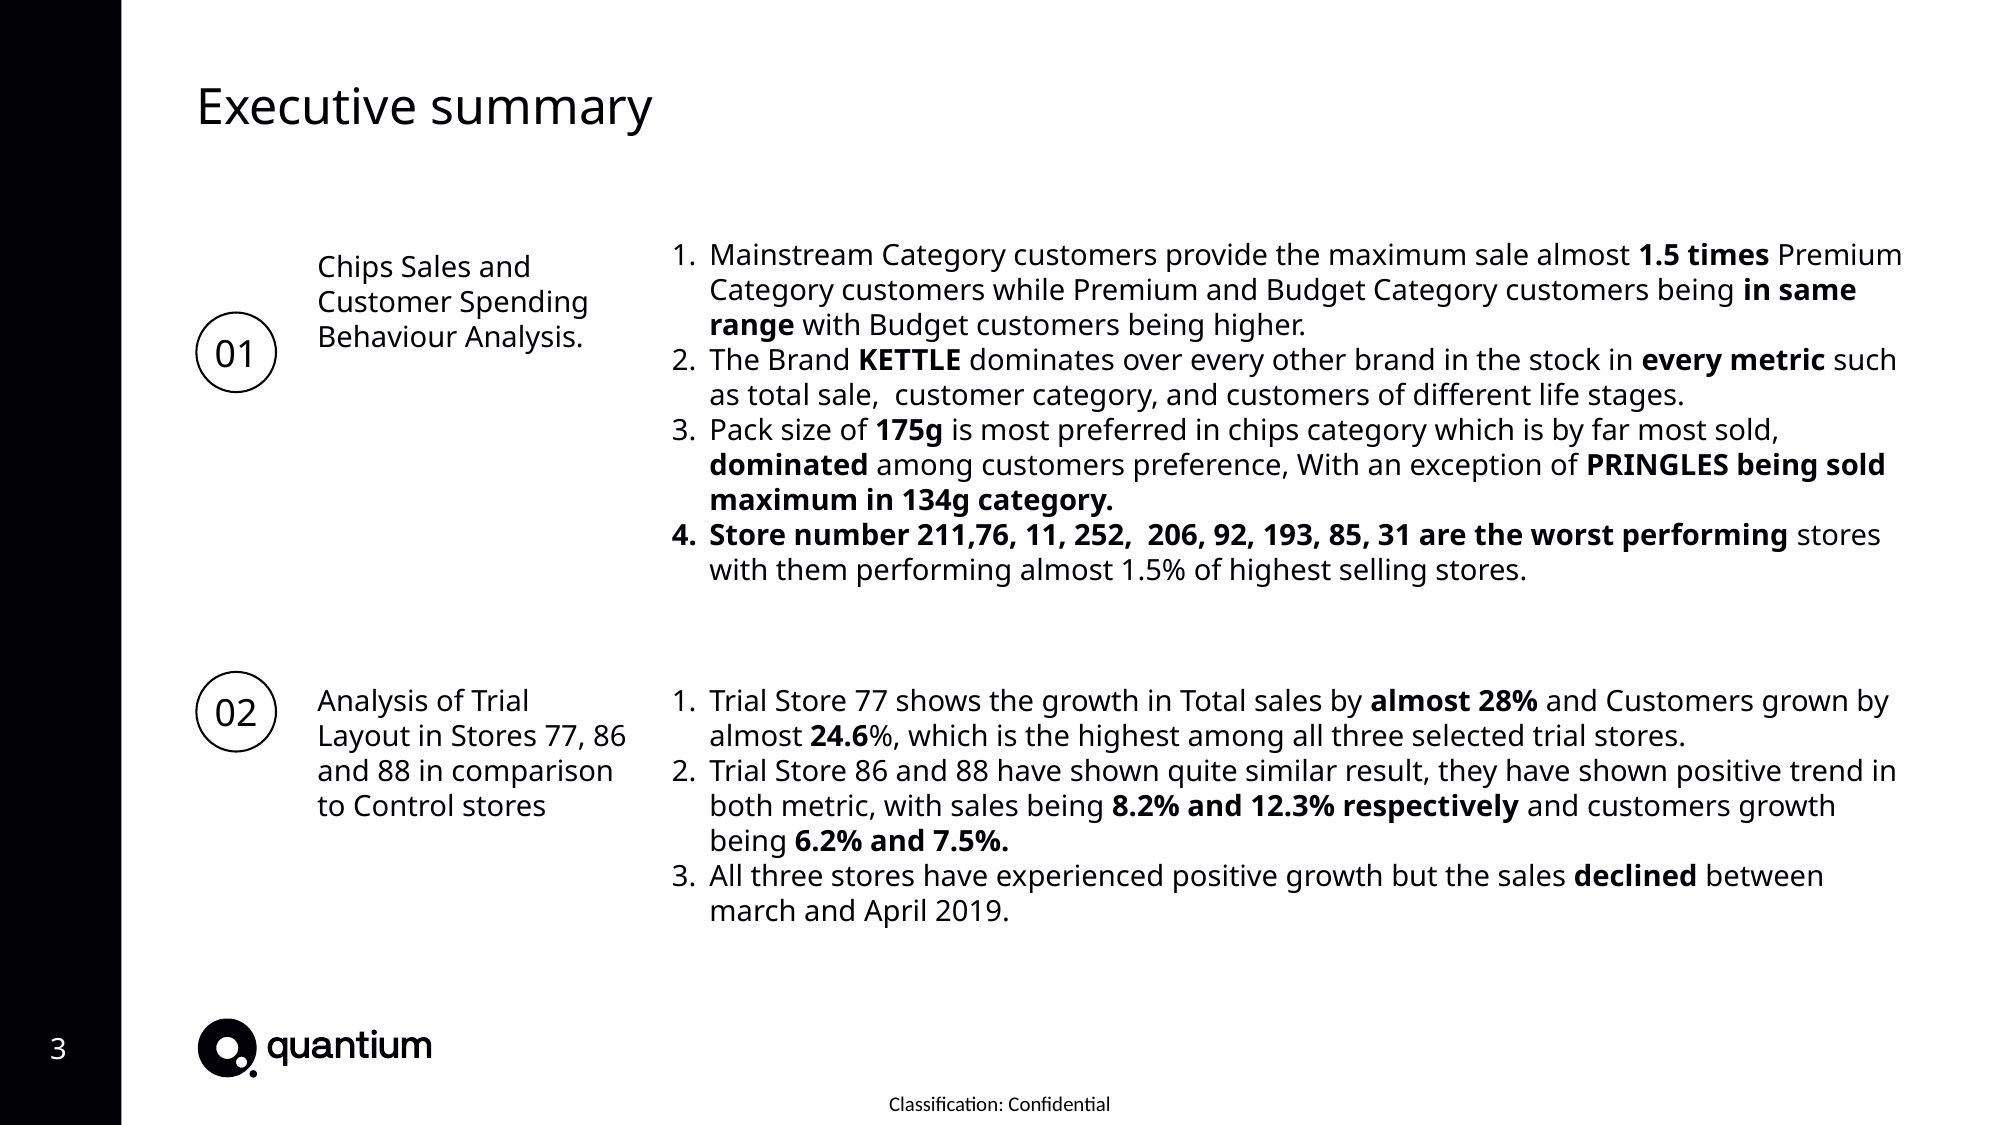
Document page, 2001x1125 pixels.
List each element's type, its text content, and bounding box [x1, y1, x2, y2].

text_box Chips Sales and Customer Spending Behaviour Analysis. [317, 248, 629, 605]
text_box Analysis of Trial Layout in Stores 77, 86 and 88 in comparison to Control stores [317, 682, 629, 964]
text_box Trial Store 77 shows the growth in Total sales by almost 28% and Customers grown by almost 24.6%, which is the highest among all three selected trial stores. Trial Store 86 and 88 have shown quite similar result, they have shown positive trend in both metric, with sales being 8.2% and 12.3% respectively and customers growth being 6.2% and 7.5%. All three stores have experienced positive growth but the sales declined between march and April 2019. [671, 682, 1916, 964]
text_box 01 [195, 311, 278, 394]
list Executive summary [196, 74, 1916, 210]
text_box Mainstream Category customers provide the maximum sale almost 1.5 times Premium Category customers while Premium and Budget Category customers being in same range with Budget customers being higher. The Brand KETTLE dominates over every other brand in the stock in every metric such as total sale, customer category, and customers of different life stages. Pack size of 175g is most preferred in chips category which is by far most sold, dominated among customers preference, With an exception of PRINGLES being sold maximum in 134g category. Store number 211,76, 11, 252, 206, 92, 193, 85, 31 are the worst performing stores with them performing almost 1.5% of highest selling stores. [671, 236, 1916, 605]
text_box 02 [195, 670, 278, 753]
